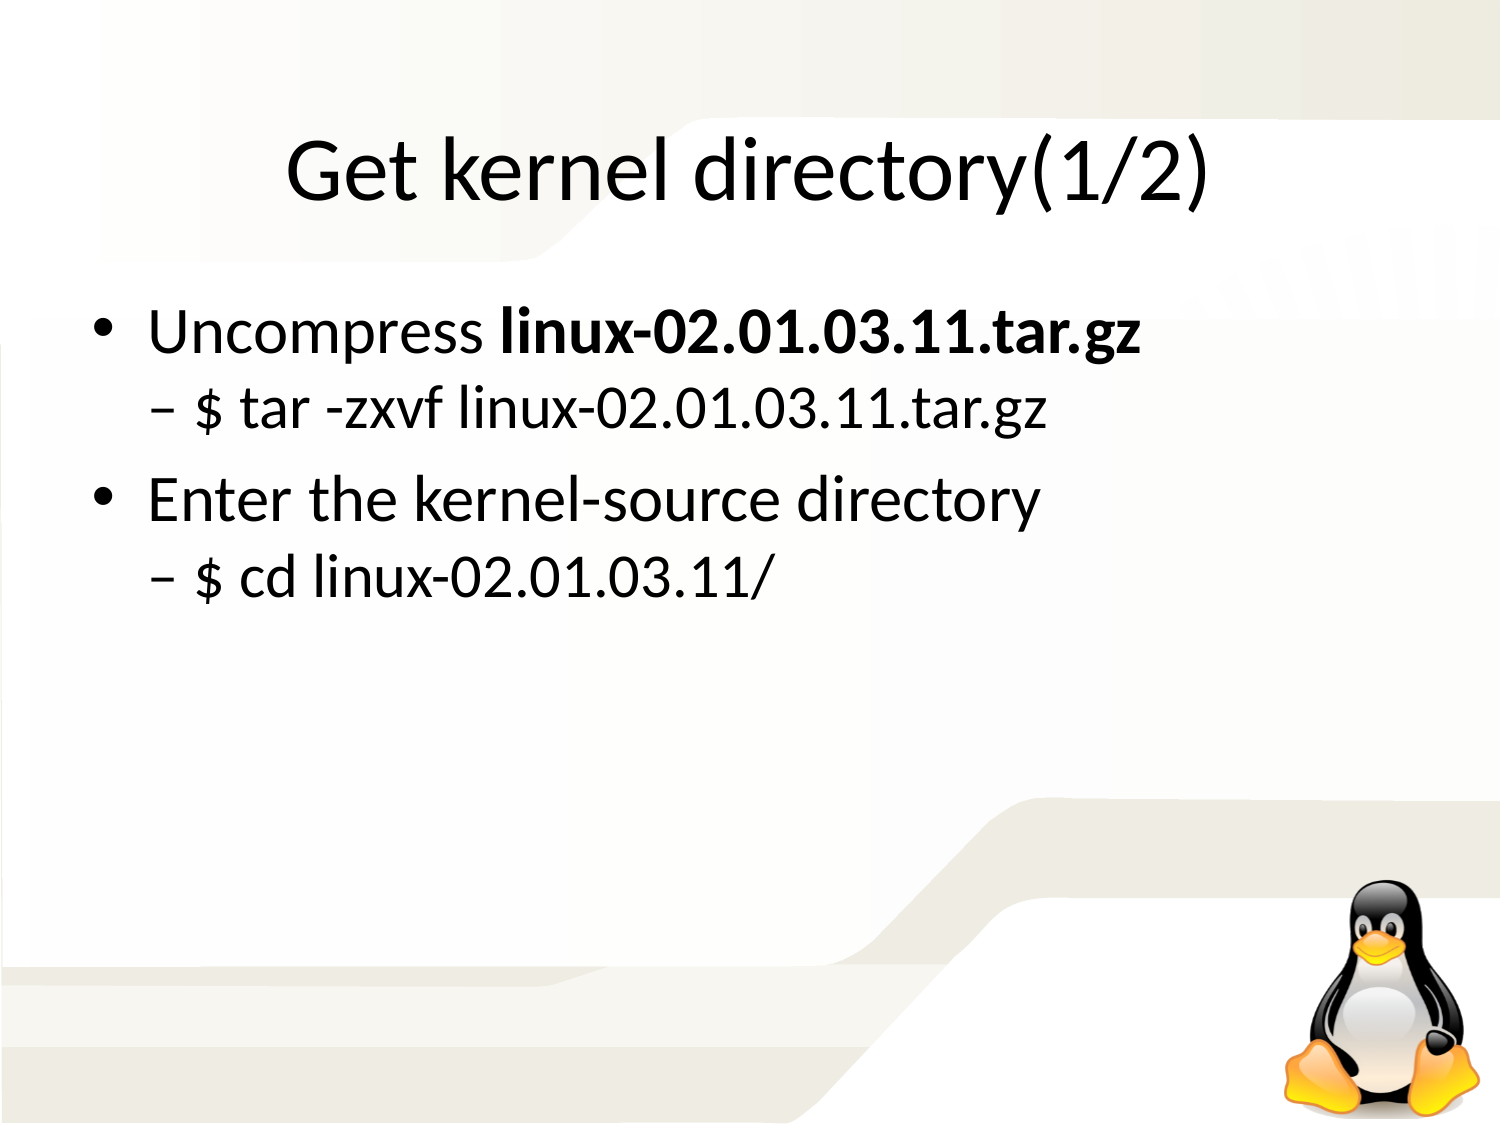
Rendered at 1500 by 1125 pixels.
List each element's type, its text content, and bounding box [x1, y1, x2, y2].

list Uncompress linux-02.01.03.11.tar.gz – $ tar -zxvf linux-02.01.03.11.tar.gz Enter the kernel-source directory – $ cd linux-02.01.03.11/ [76, 278, 1500, 1022]
picture [1281, 1022, 1489, 1119]
text_box Get kernel directory(1/2) [99, 70, 1400, 258]
